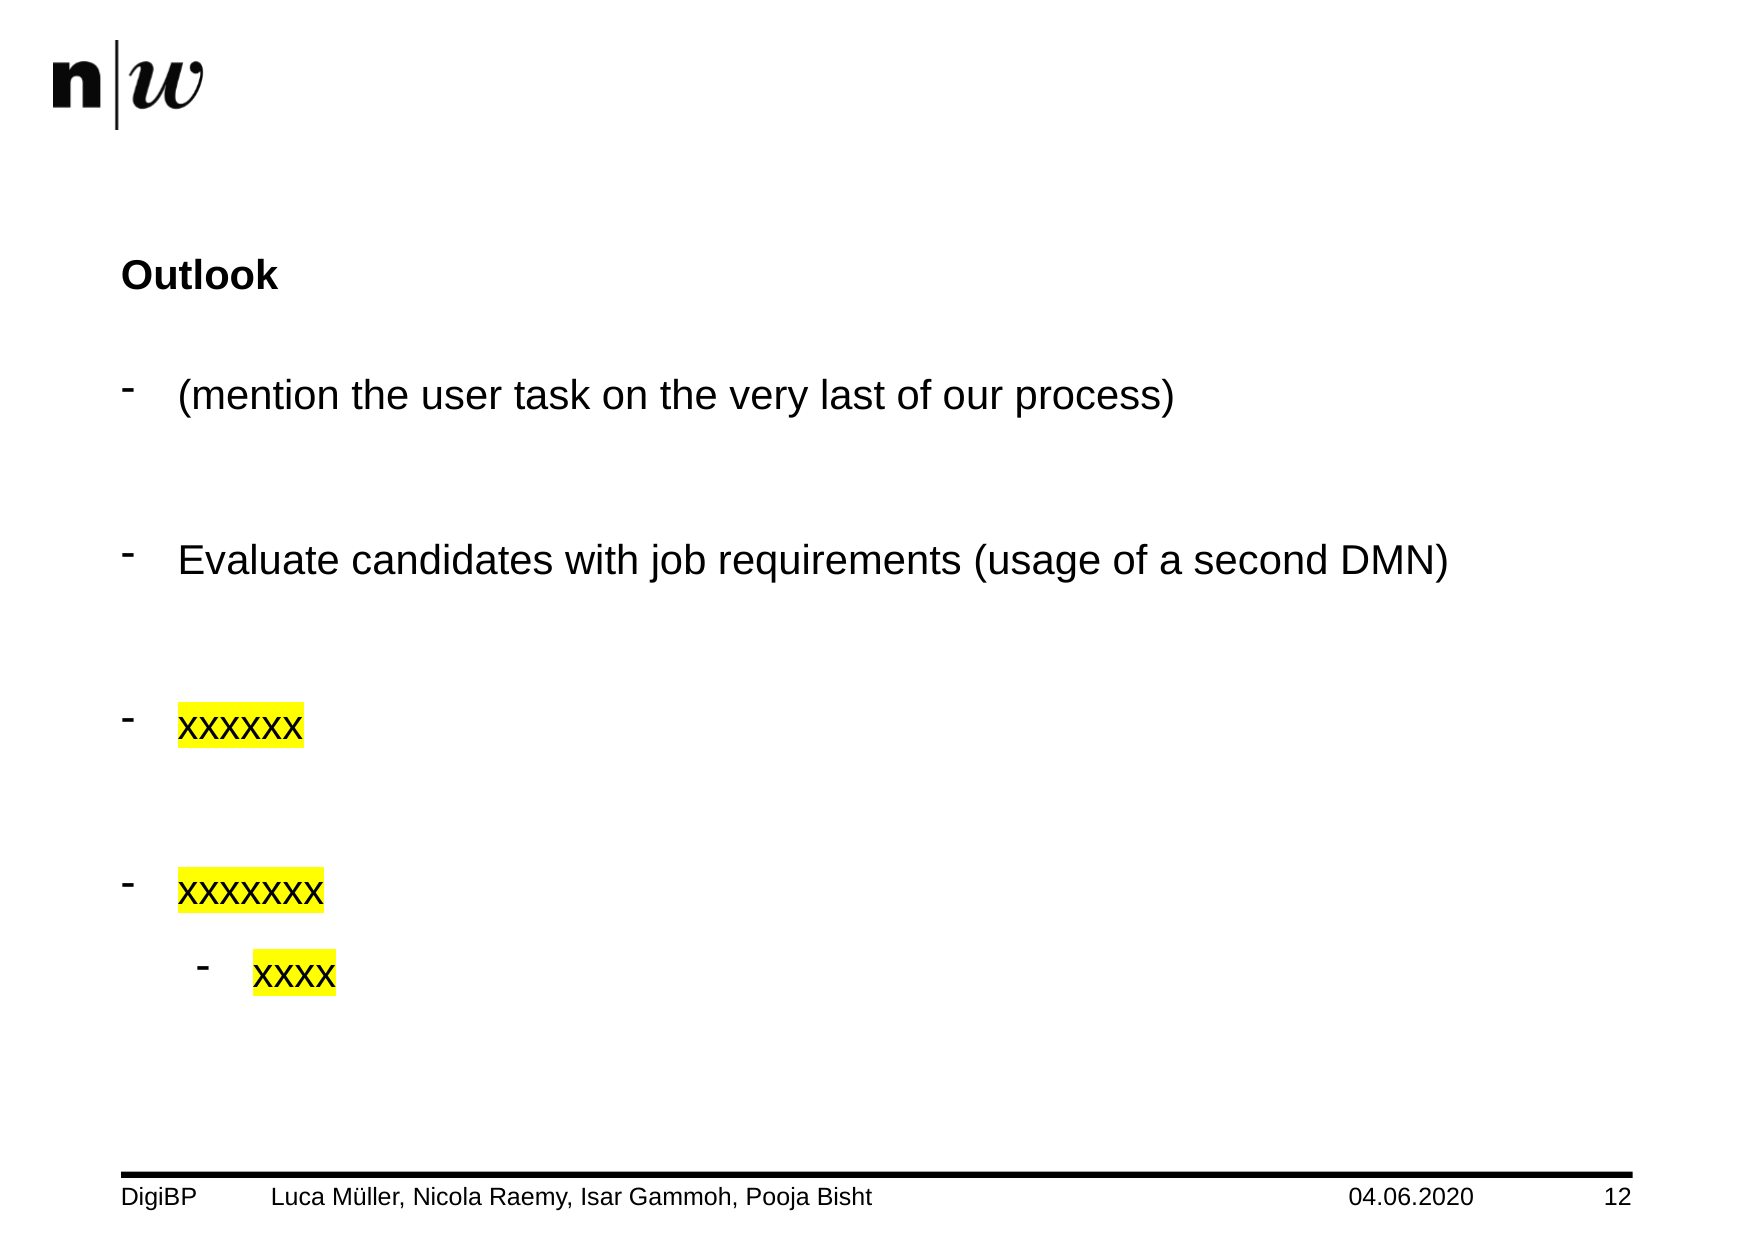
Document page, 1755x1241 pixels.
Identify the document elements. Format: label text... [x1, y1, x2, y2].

text_box (mention the user task on the very last of our process) Evaluate candidates with job requirements (usage of a second DMN) xxxxxx xxxxxxx xxxx [121, 360, 1633, 1093]
text_box 12 [1490, 1180, 1632, 1210]
text_box DigiBP Luca Müller, Nicola Raemy, Isar Gammoh, Pooja Bisht [120, 1180, 1349, 1210]
text_box Outlook [120, 247, 1633, 307]
text_box 04.06.2020 [1349, 1180, 1490, 1210]
picture [53, 40, 204, 130]
